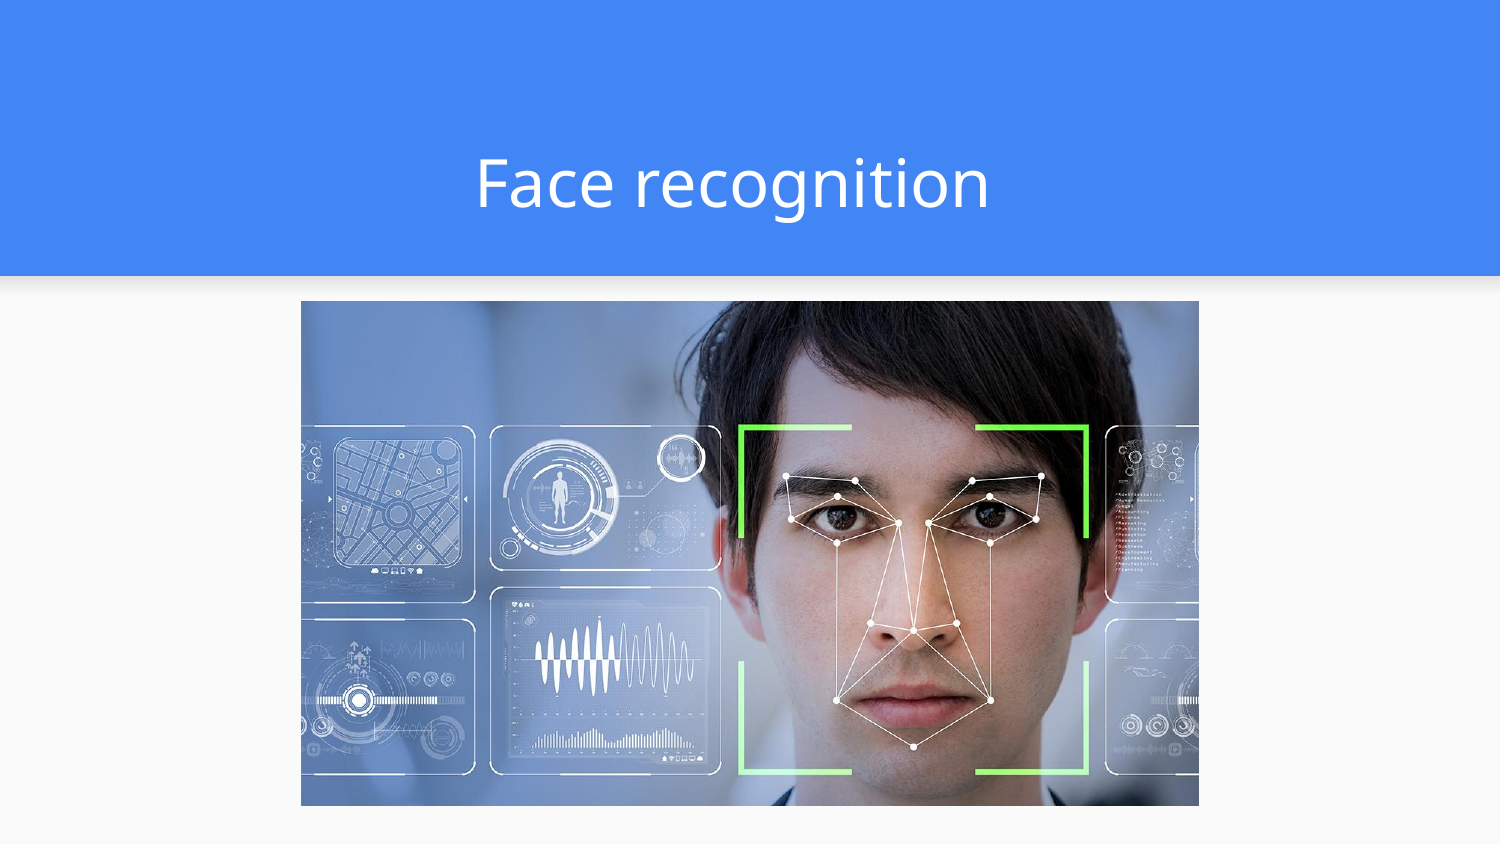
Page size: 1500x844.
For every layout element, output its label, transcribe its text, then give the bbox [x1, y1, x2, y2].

picture [301, 301, 1199, 806]
title Face recognition [59, 109, 1408, 236]
